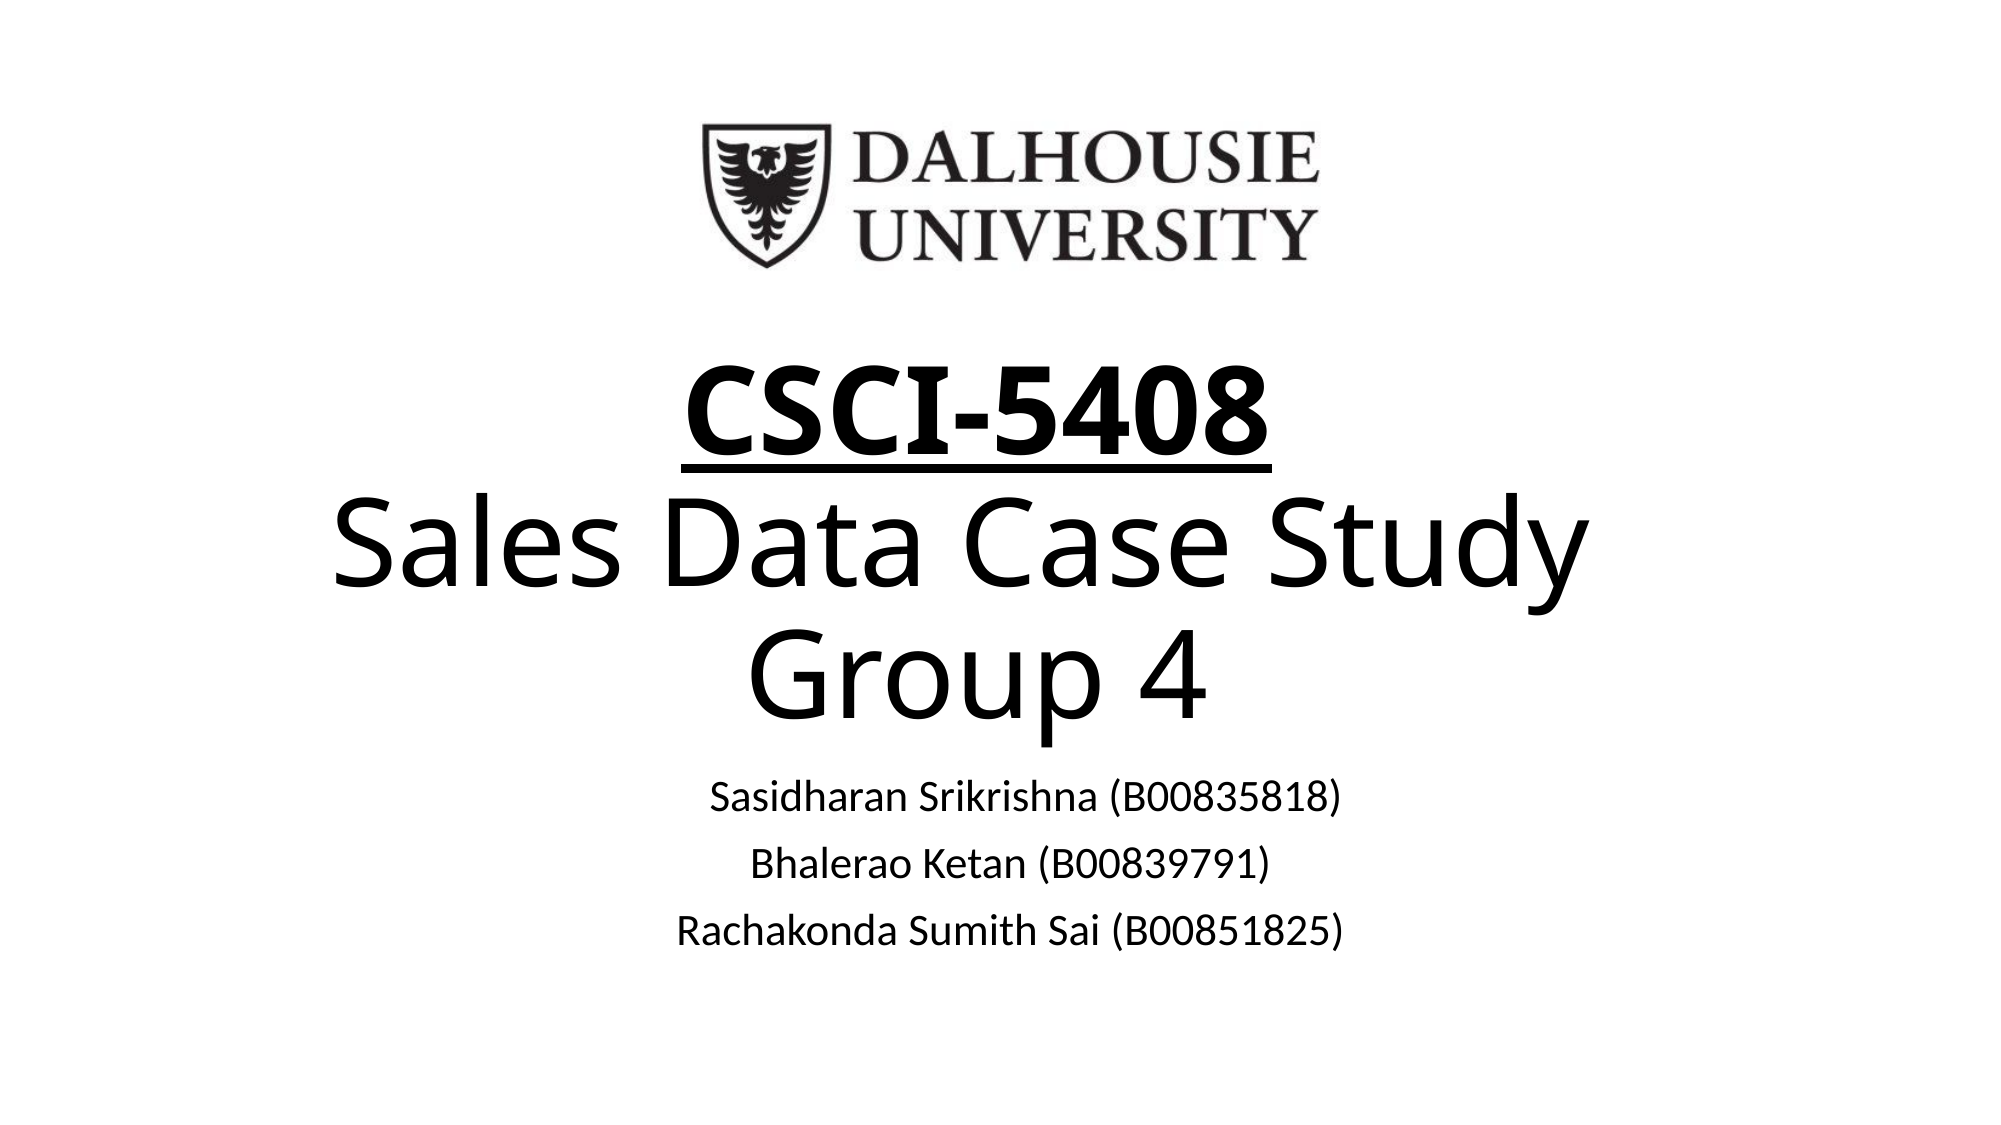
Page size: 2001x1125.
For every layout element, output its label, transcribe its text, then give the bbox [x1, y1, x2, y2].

title CSCI-5408 Sales Data Case Study Group 4 [226, 338, 1727, 900]
picture [661, 32, 1361, 351]
subtitle Sasidharan Srikrishna (B00835818) Bhalerao Ketan (B00839791) Rachakonda Sumith Sai (B00851825) [260, 692, 1761, 964]
